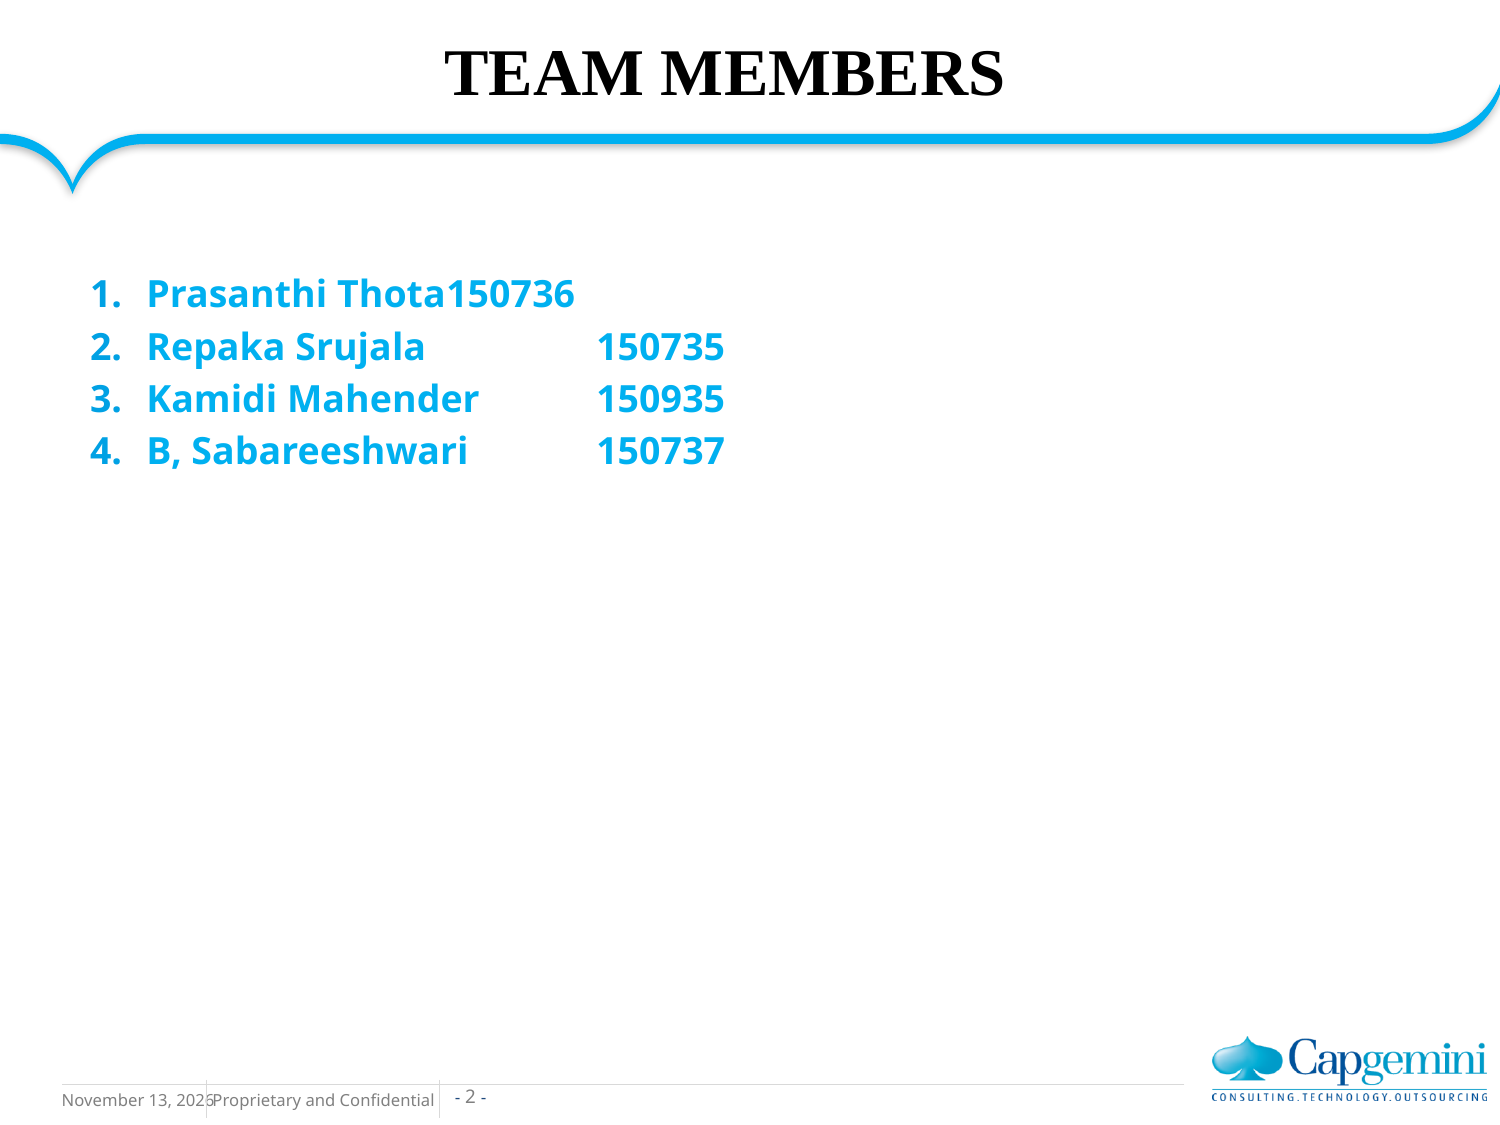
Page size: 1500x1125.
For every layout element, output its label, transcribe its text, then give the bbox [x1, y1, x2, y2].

picture [1212, 1036, 1487, 1101]
title TEAM MEMBERS [50, 3, 1400, 134]
list Prasanthi Thota 150736 Repaka Srujala 150735 Kamidi Mahender 150935 B, Sabareeshwari 150737 [75, 262, 1425, 1005]
